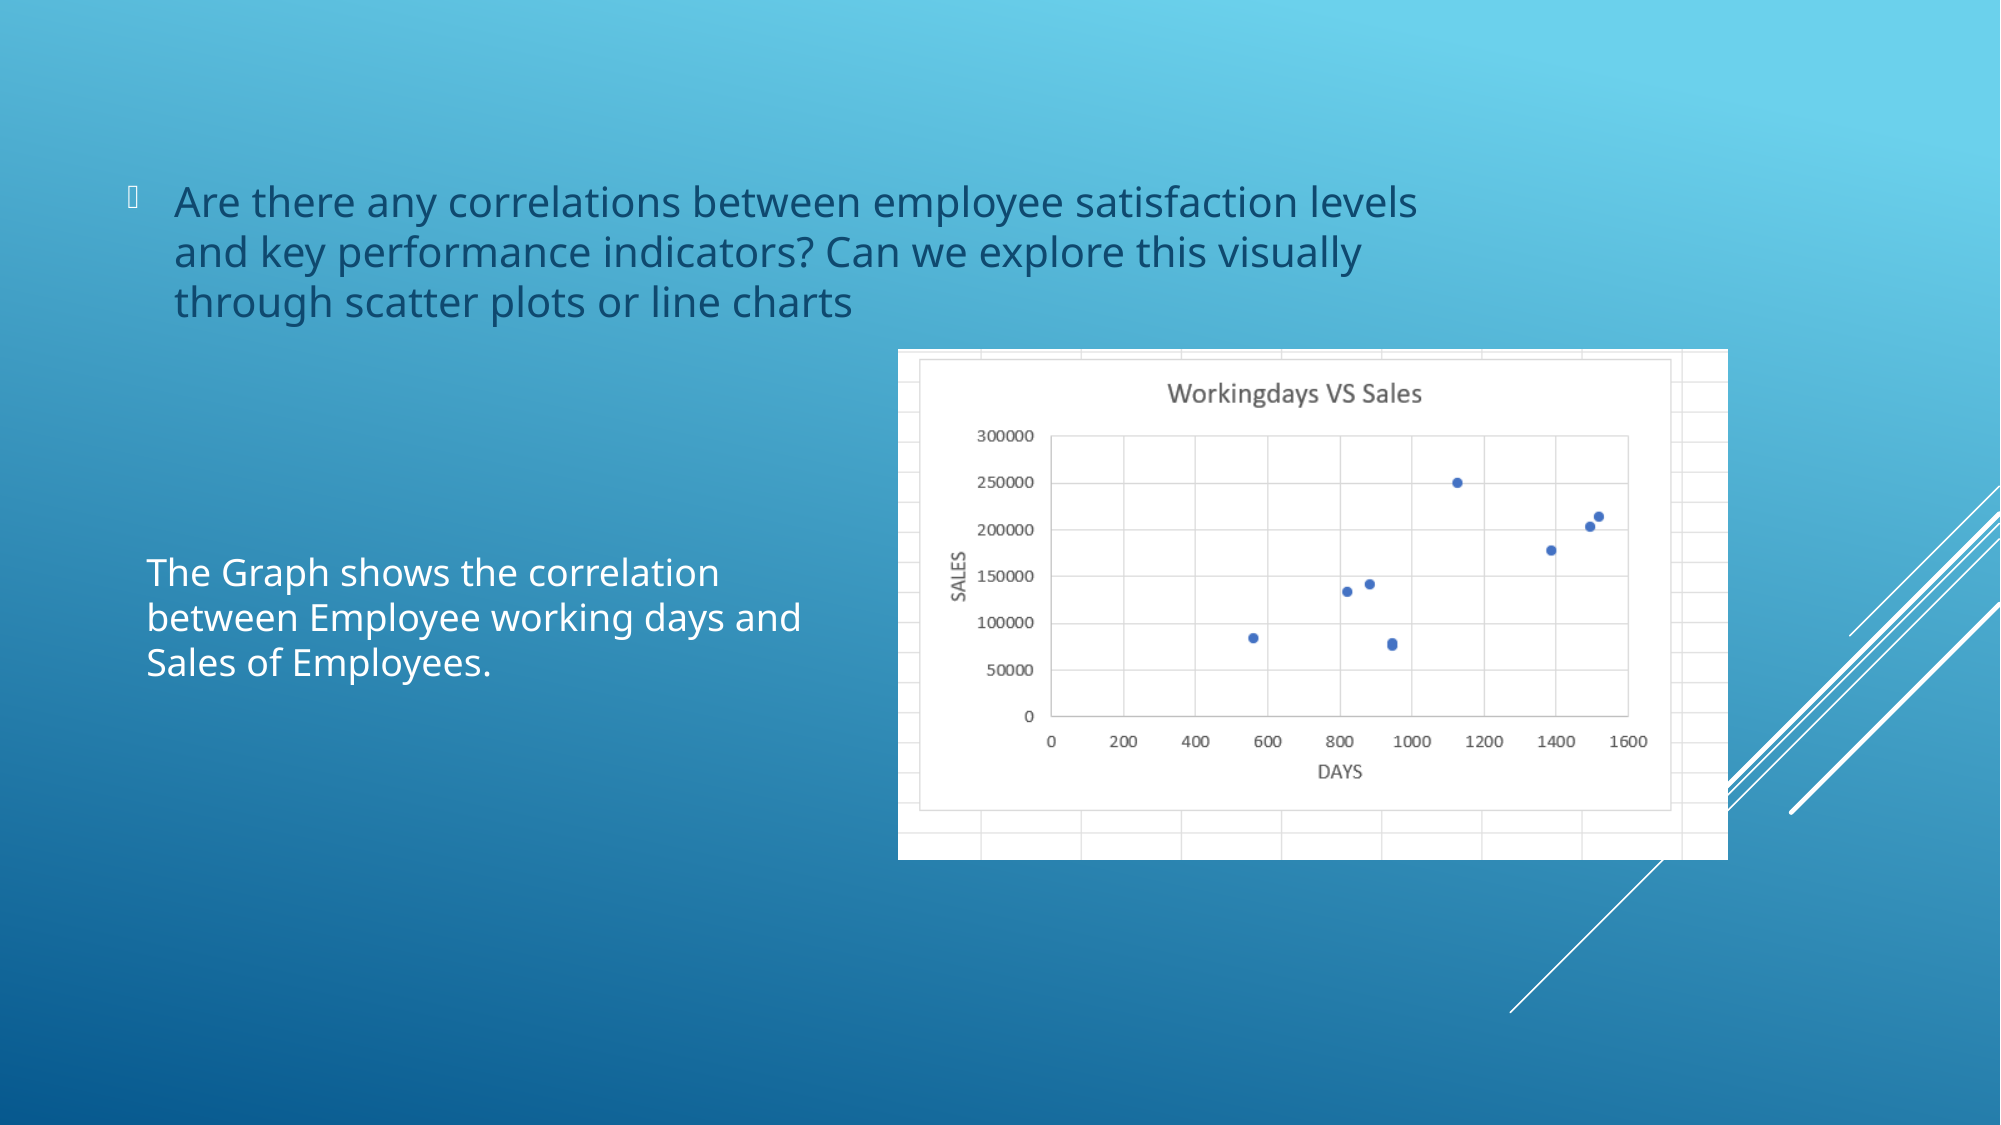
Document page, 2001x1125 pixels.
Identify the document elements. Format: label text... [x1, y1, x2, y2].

list Are there any correlations between employee satisfaction levels and key performance indicators? Can we explore this visually through scatter plots or line charts [112, 112, 1513, 389]
picture [898, 348, 1728, 860]
text_box The Graph shows the correlation between Employee working days and Sales of Employees. [131, 541, 824, 692]
